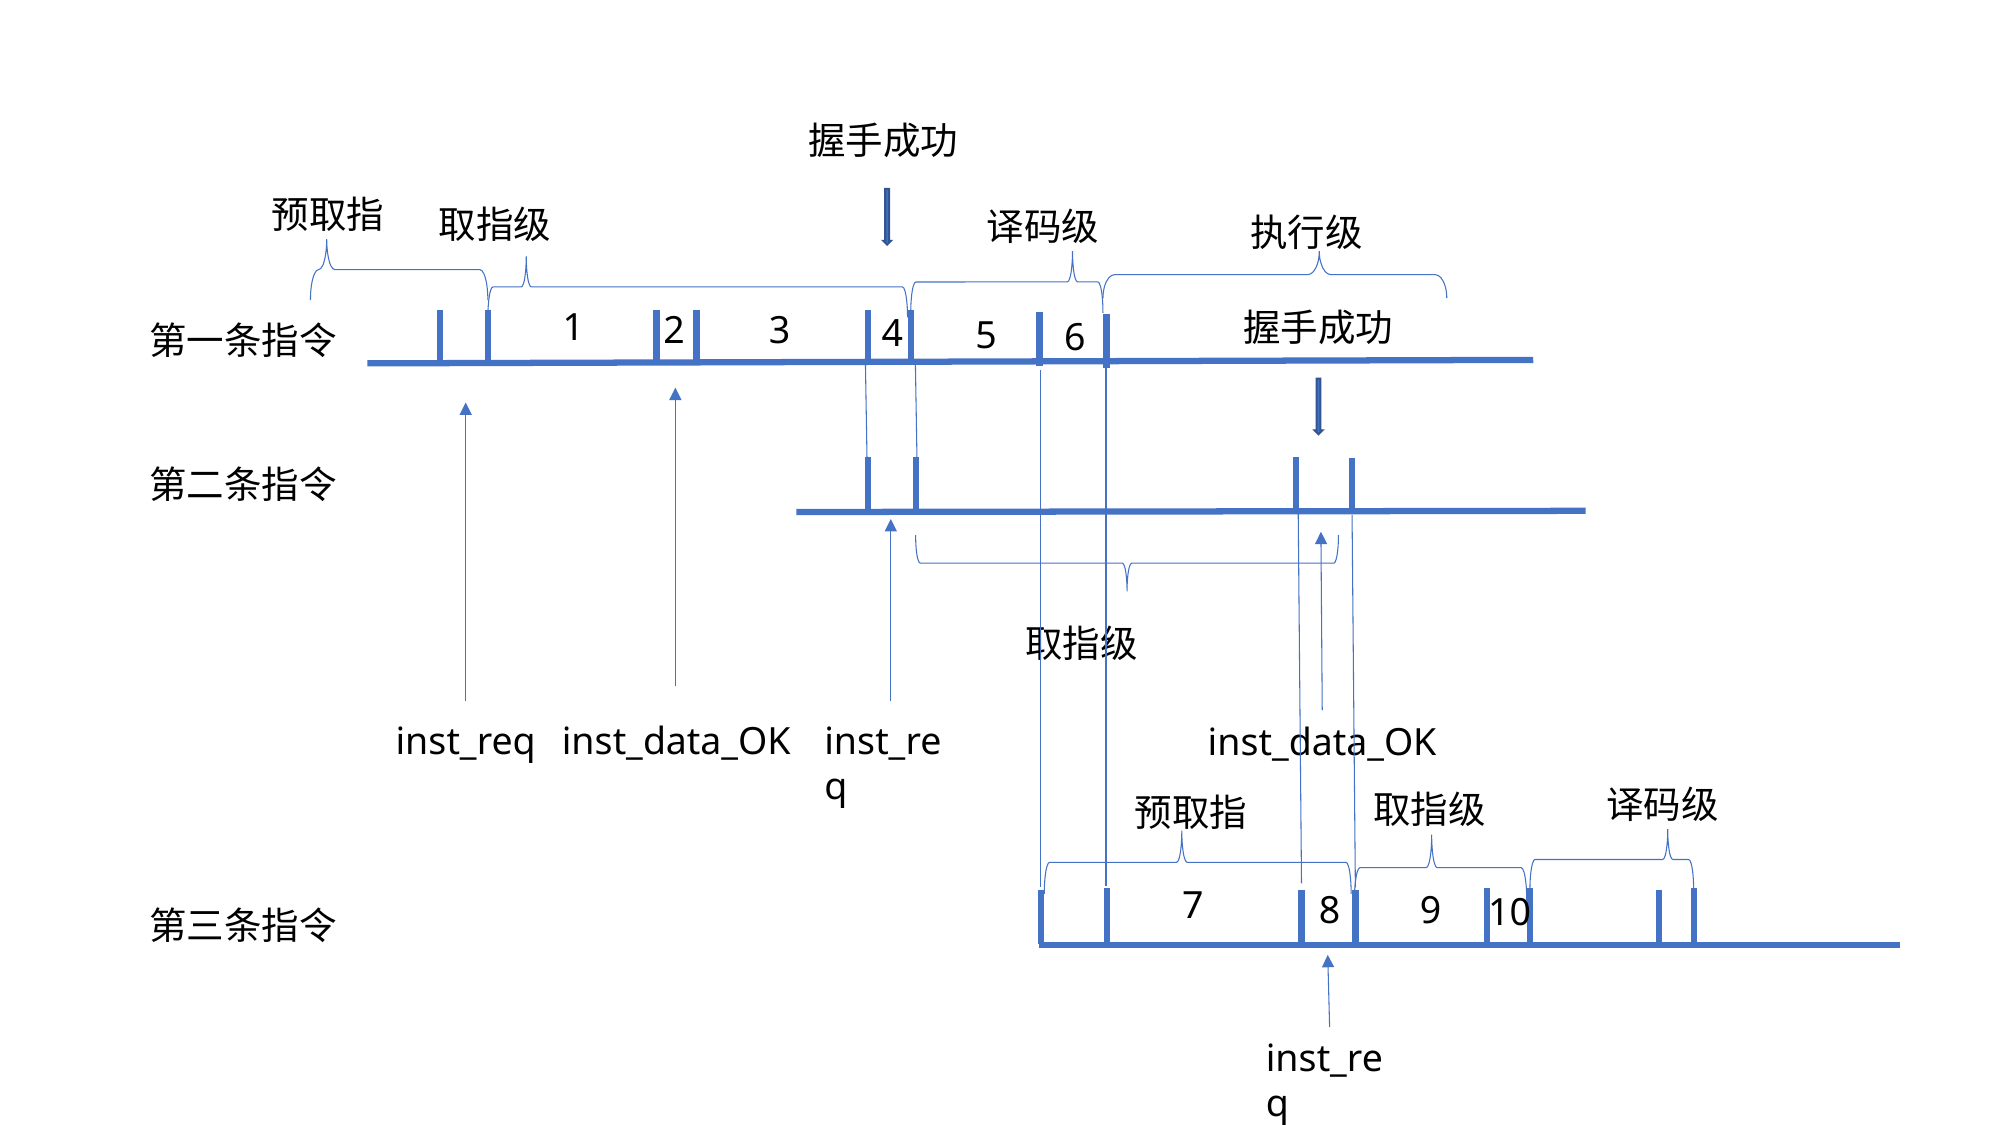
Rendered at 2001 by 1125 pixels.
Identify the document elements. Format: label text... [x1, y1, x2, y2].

text_box 执行级 [1235, 201, 1378, 262]
text_box 6 [1049, 305, 1104, 359]
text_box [1040, 359, 1106, 364]
text_box 取指级 [1041, 612, 1105, 673]
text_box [911, 359, 1039, 364]
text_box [367, 359, 439, 364]
text_box [309, 244, 489, 301]
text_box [1107, 359, 1534, 364]
text_box [1102, 262, 1448, 299]
text_box [1312, 377, 1325, 436]
text_box [1529, 834, 1695, 890]
text_box [915, 535, 1040, 564]
text_box 第三条指令 [134, 894, 352, 954]
text_box [1323, 535, 1340, 564]
text_box 3 [754, 298, 806, 359]
text_box inst_data_OK [1356, 710, 1452, 770]
text_box 握手成功 [793, 109, 974, 170]
text_box 7 [1167, 894, 1219, 934]
text_box 取指级 [423, 193, 566, 253]
text_box inst_req [380, 709, 551, 770]
text_box [1356, 839, 1527, 901]
text_box 9 [1404, 878, 1456, 939]
text_box 握手成功 [1228, 299, 1409, 357]
text_box inst_req [809, 709, 967, 815]
text_box [1107, 535, 1298, 592]
text_box 取指级 [1010, 612, 1040, 673]
text_box [910, 256, 1104, 313]
text_box [1043, 841, 1352, 894]
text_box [697, 359, 867, 364]
text_box [1302, 535, 1320, 564]
text_box 8 [1304, 888, 1356, 939]
text_box inst_req [1251, 1027, 1409, 1125]
text_box 预取指 [257, 184, 400, 244]
text_box 译码级 [1591, 774, 1734, 834]
text_box 5 [960, 304, 1012, 359]
text_box 第二条指令 [134, 453, 352, 514]
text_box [488, 359, 656, 364]
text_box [1298, 510, 1302, 884]
text_box 10 [1473, 880, 1546, 941]
text_box 预取指 [1119, 781, 1263, 841]
text_box 2 [648, 298, 700, 359]
text_box inst_data_OK [551, 709, 806, 770]
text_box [441, 359, 487, 364]
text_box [657, 359, 696, 364]
text_box inst_data_OK [1302, 710, 1351, 770]
text_box [880, 187, 894, 247]
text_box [1351, 514, 1356, 888]
text_box [1041, 535, 1105, 564]
text_box 1 [548, 295, 599, 356]
text_box inst_data_OK [1192, 710, 1298, 770]
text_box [868, 359, 910, 364]
text_box 取指级 [1107, 612, 1153, 673]
text_box 译码级 [972, 195, 1115, 256]
text_box 第一条指令 [134, 309, 352, 370]
text_box [487, 256, 908, 318]
text_box 取指级 [1358, 778, 1501, 839]
text_box 4 [866, 301, 928, 359]
